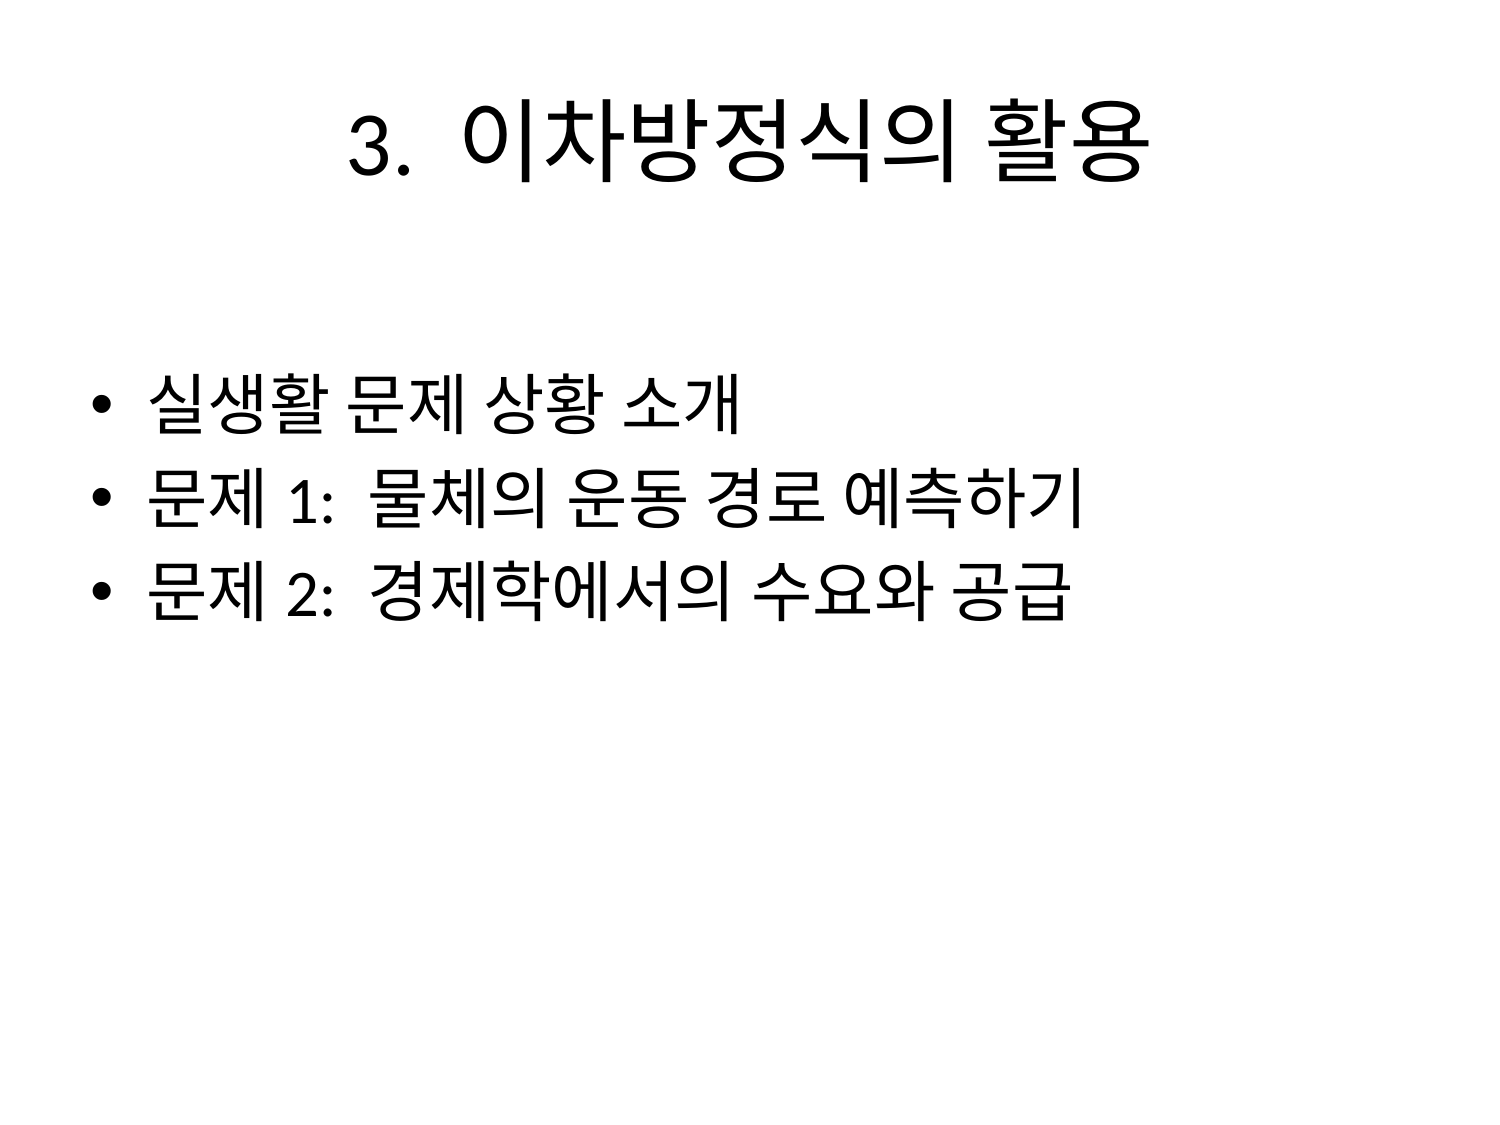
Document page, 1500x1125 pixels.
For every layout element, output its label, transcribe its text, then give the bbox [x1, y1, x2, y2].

title 3. 이차방정식의 활용 [75, 45, 1425, 233]
list 실생활 문제 상황 소개 문제1: 물체의 운동 경로 예측하기 문제2: 경제학에서의 수요와 공급 [75, 262, 1425, 1005]
